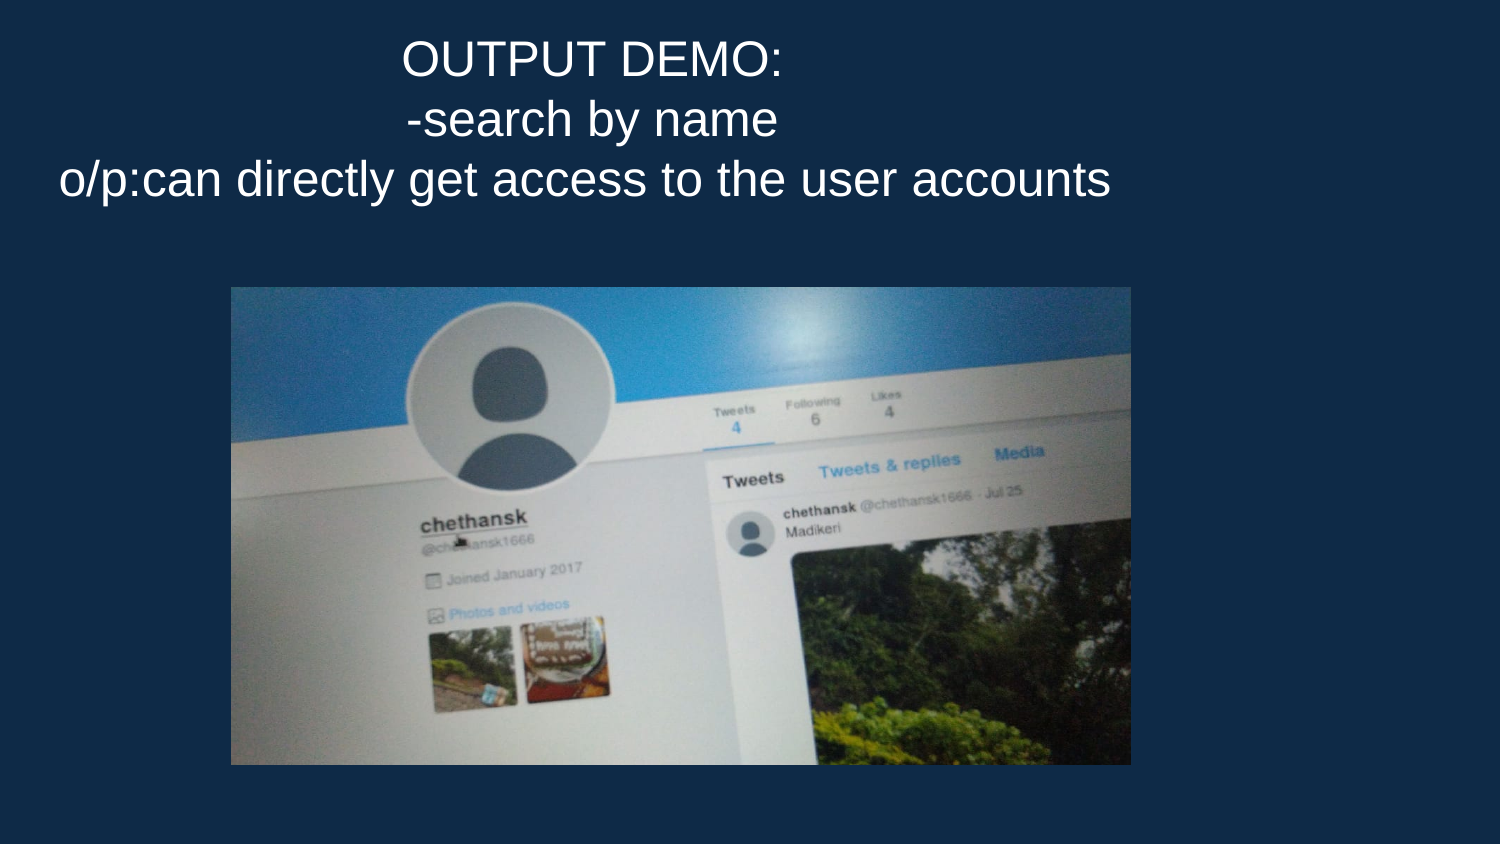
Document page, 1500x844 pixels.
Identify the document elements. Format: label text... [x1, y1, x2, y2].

picture [231, 286, 1131, 765]
title OUTPUT DEMO: -search by name o/p:can directly get access to the user accounts [14, 11, 1171, 91]
